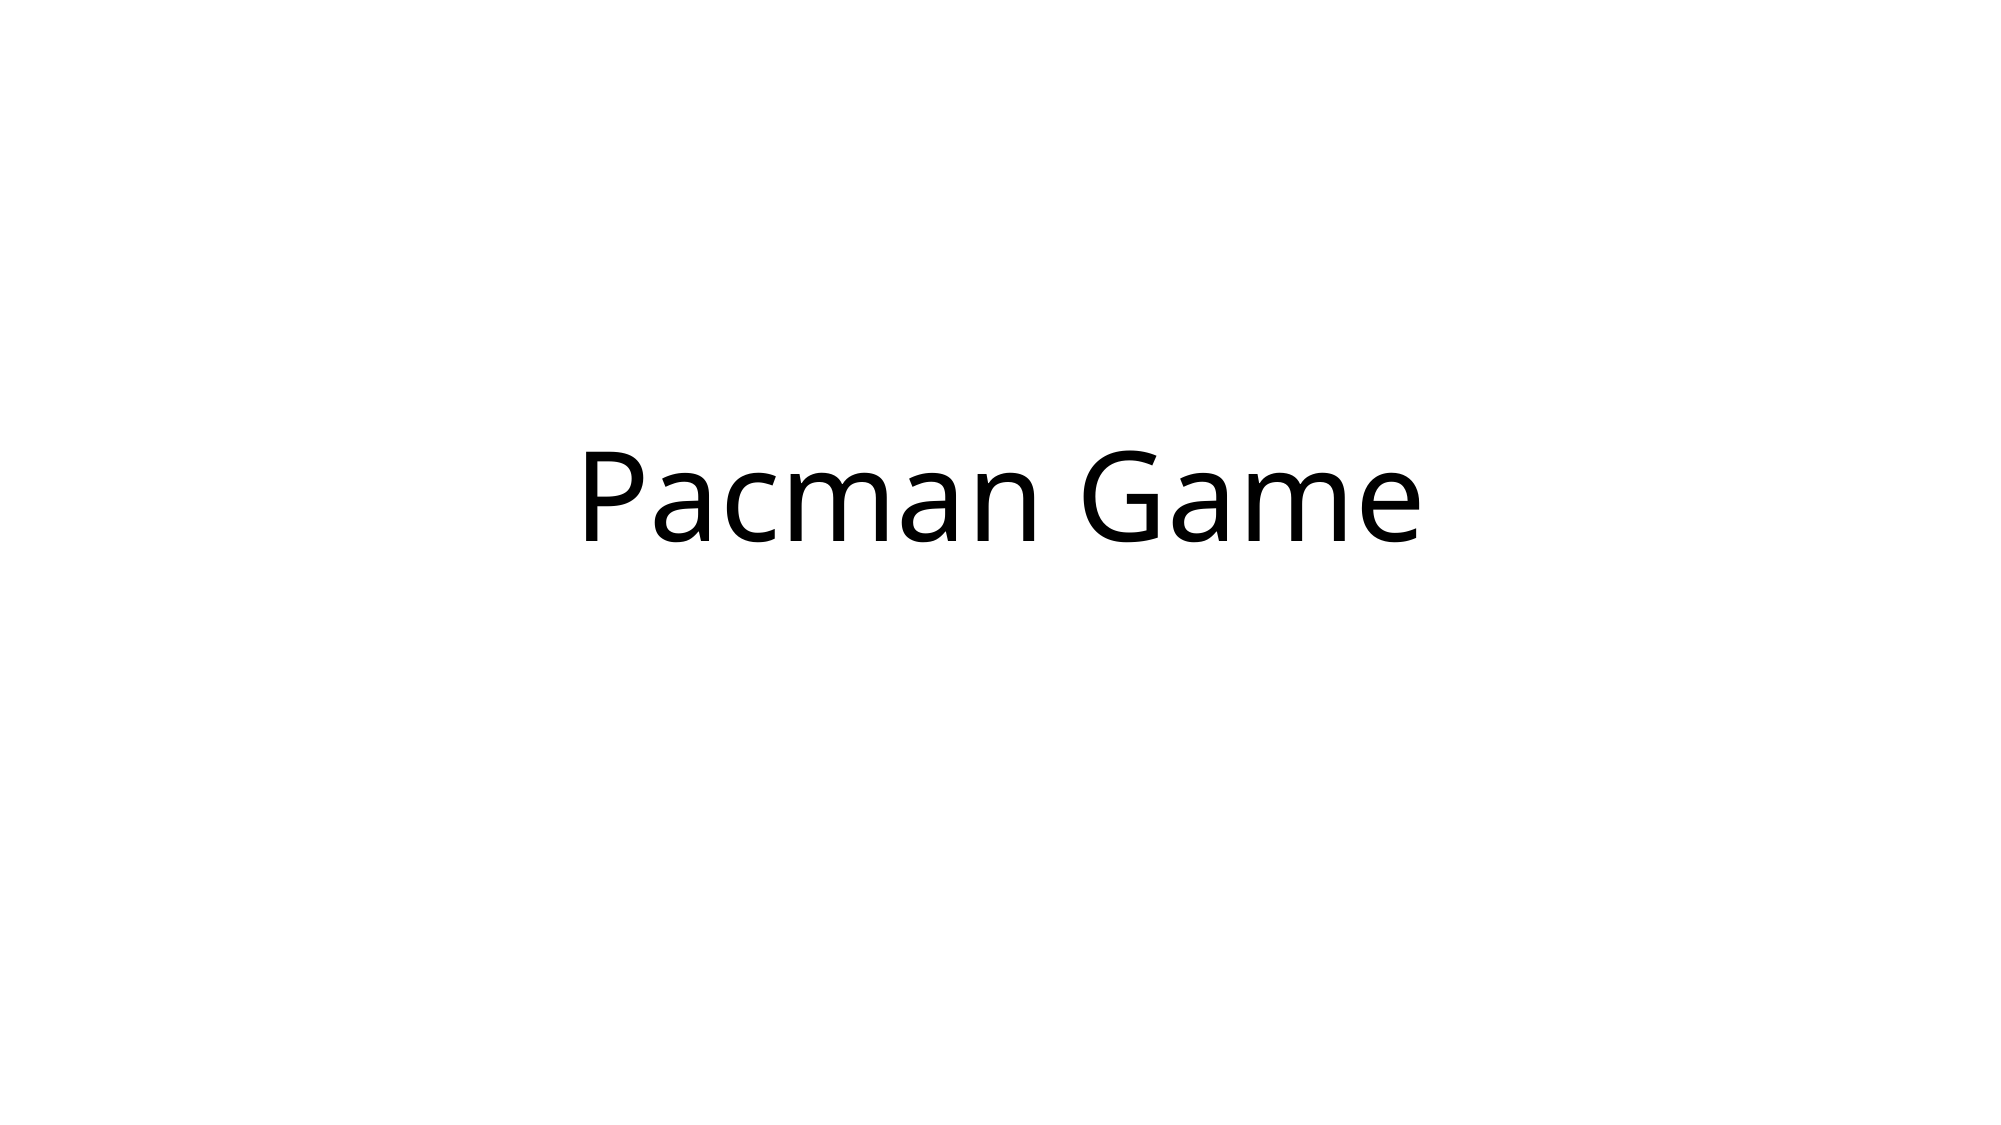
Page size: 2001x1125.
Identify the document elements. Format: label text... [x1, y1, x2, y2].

title Pacman Game [249, 184, 1750, 576]
